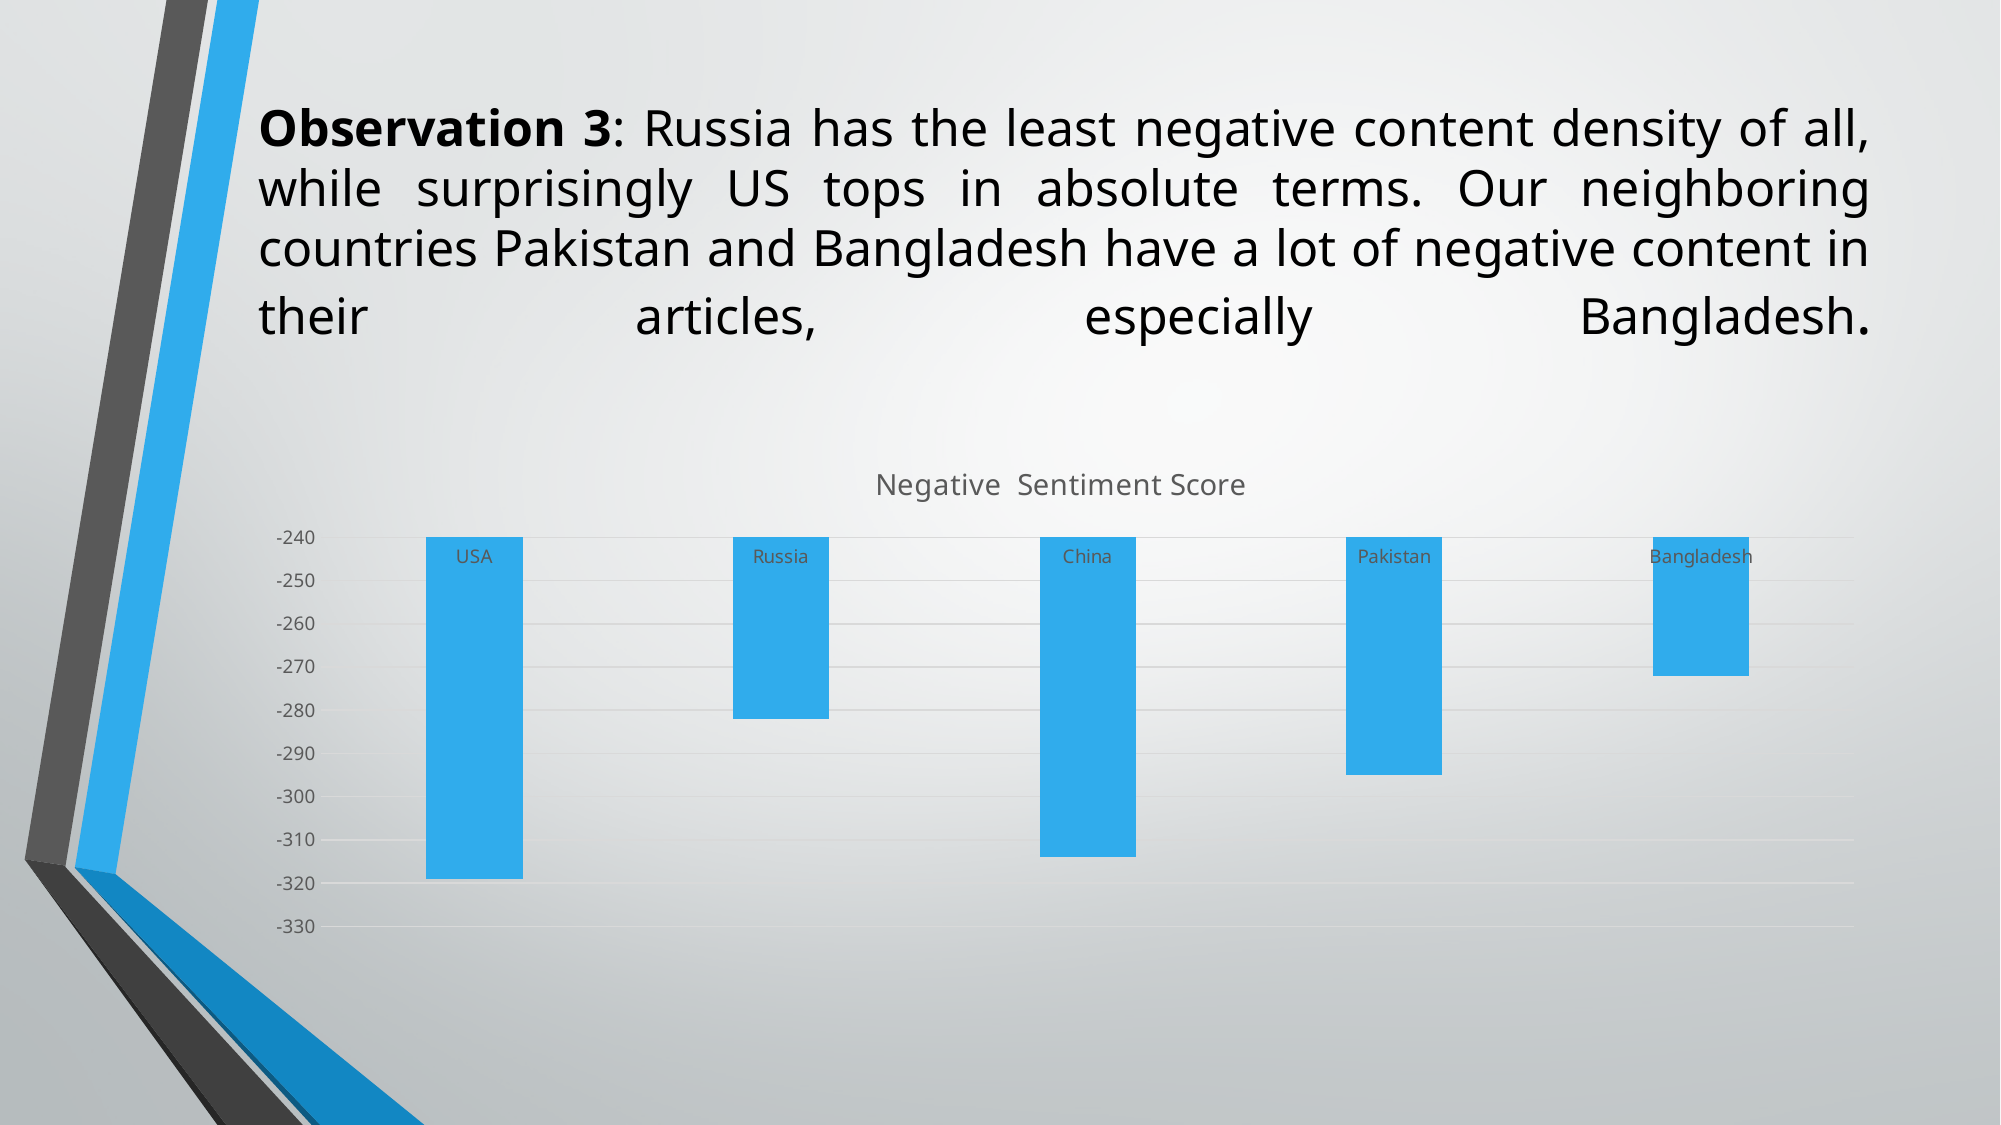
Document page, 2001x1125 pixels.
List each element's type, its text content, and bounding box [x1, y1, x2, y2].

title Observation 3: Russia has the least negative content density of all, while surprisingly US tops in absolute terms. Our neighboring countries Pakistan and Bangladesh have a lot of negative content in their articles, especially Bangladesh. [243, 112, 1887, 400]
chart [243, 437, 1888, 951]
